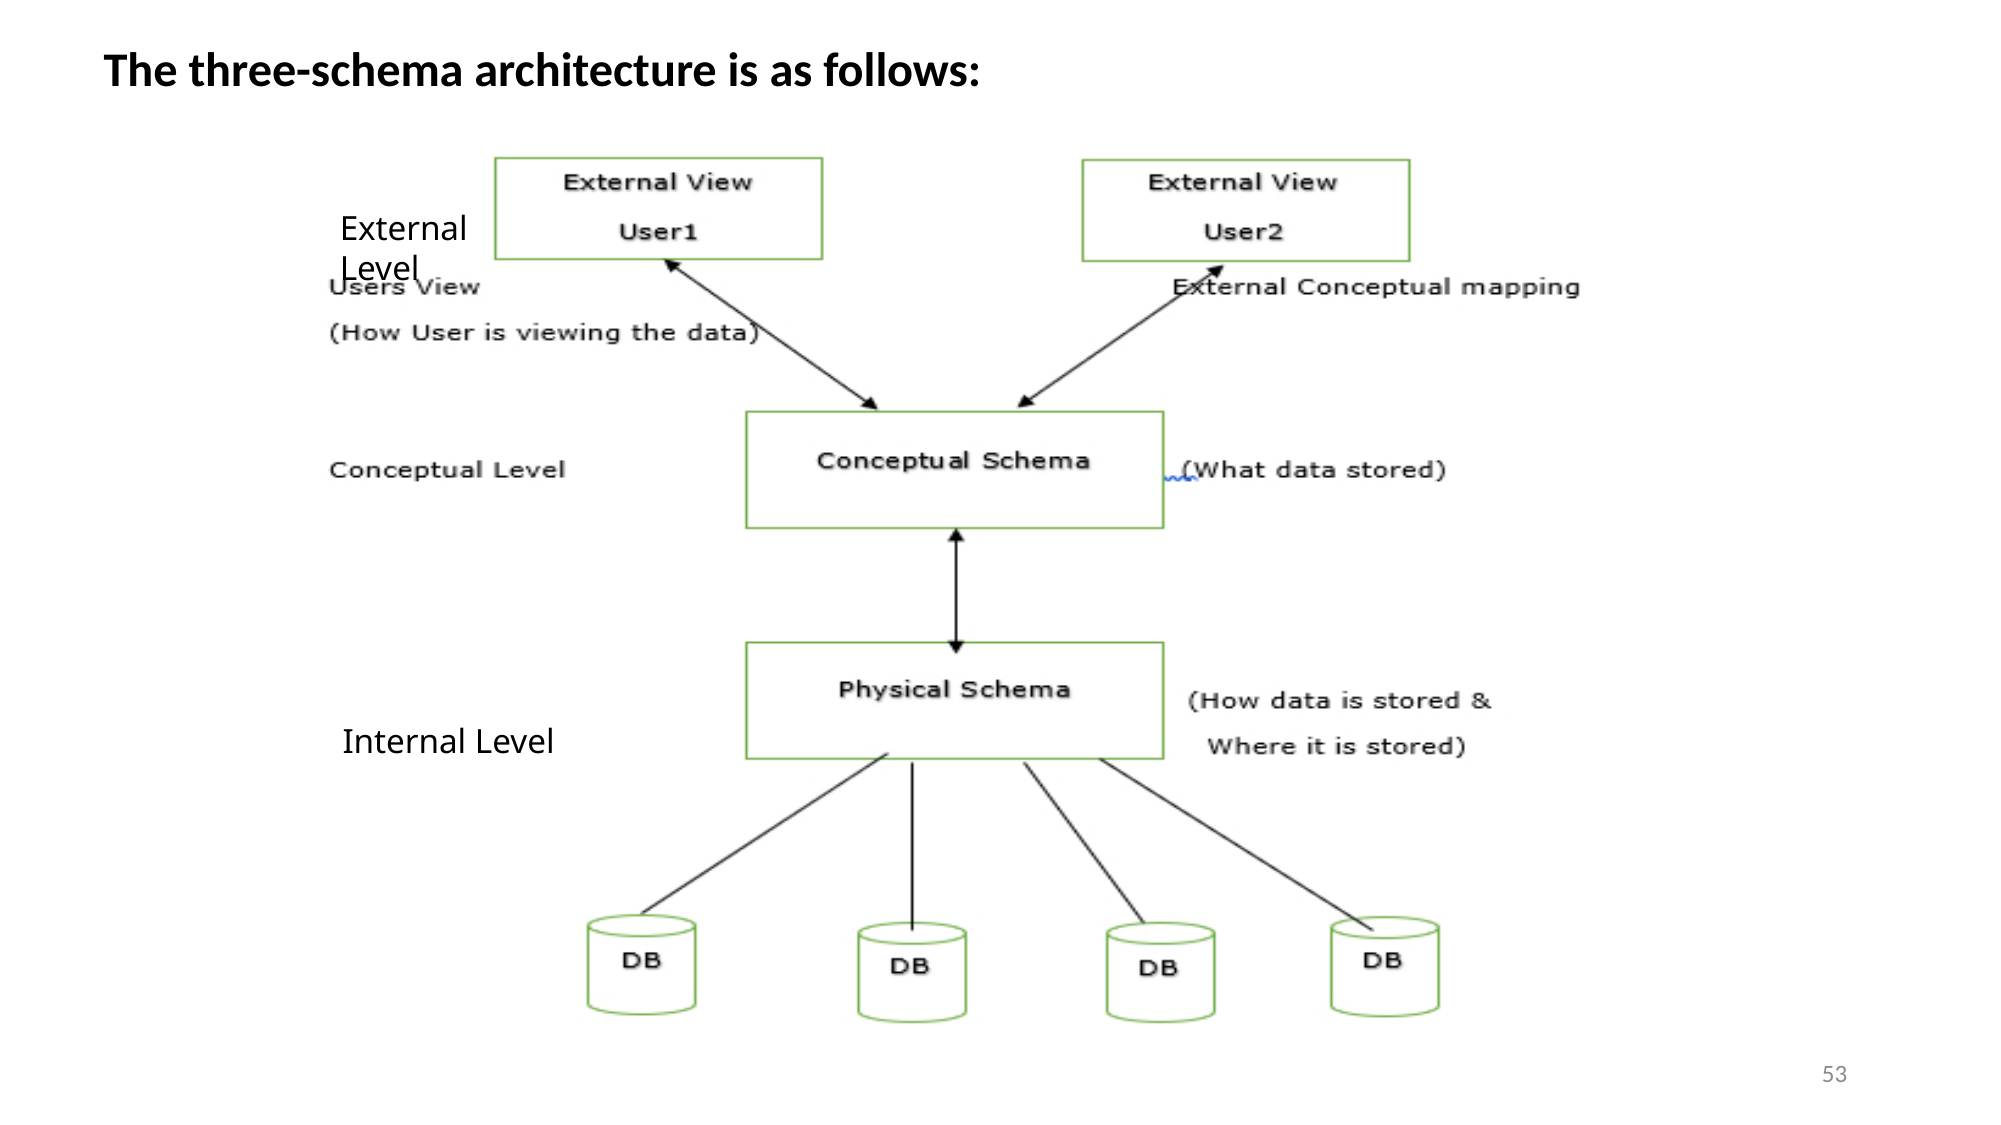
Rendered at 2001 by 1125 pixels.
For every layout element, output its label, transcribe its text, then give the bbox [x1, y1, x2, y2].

picture [299, 108, 1638, 1073]
slide_number 53 [1412, 1042, 1863, 1103]
list The three-schema architecture is as follows: [88, 36, 1439, 105]
